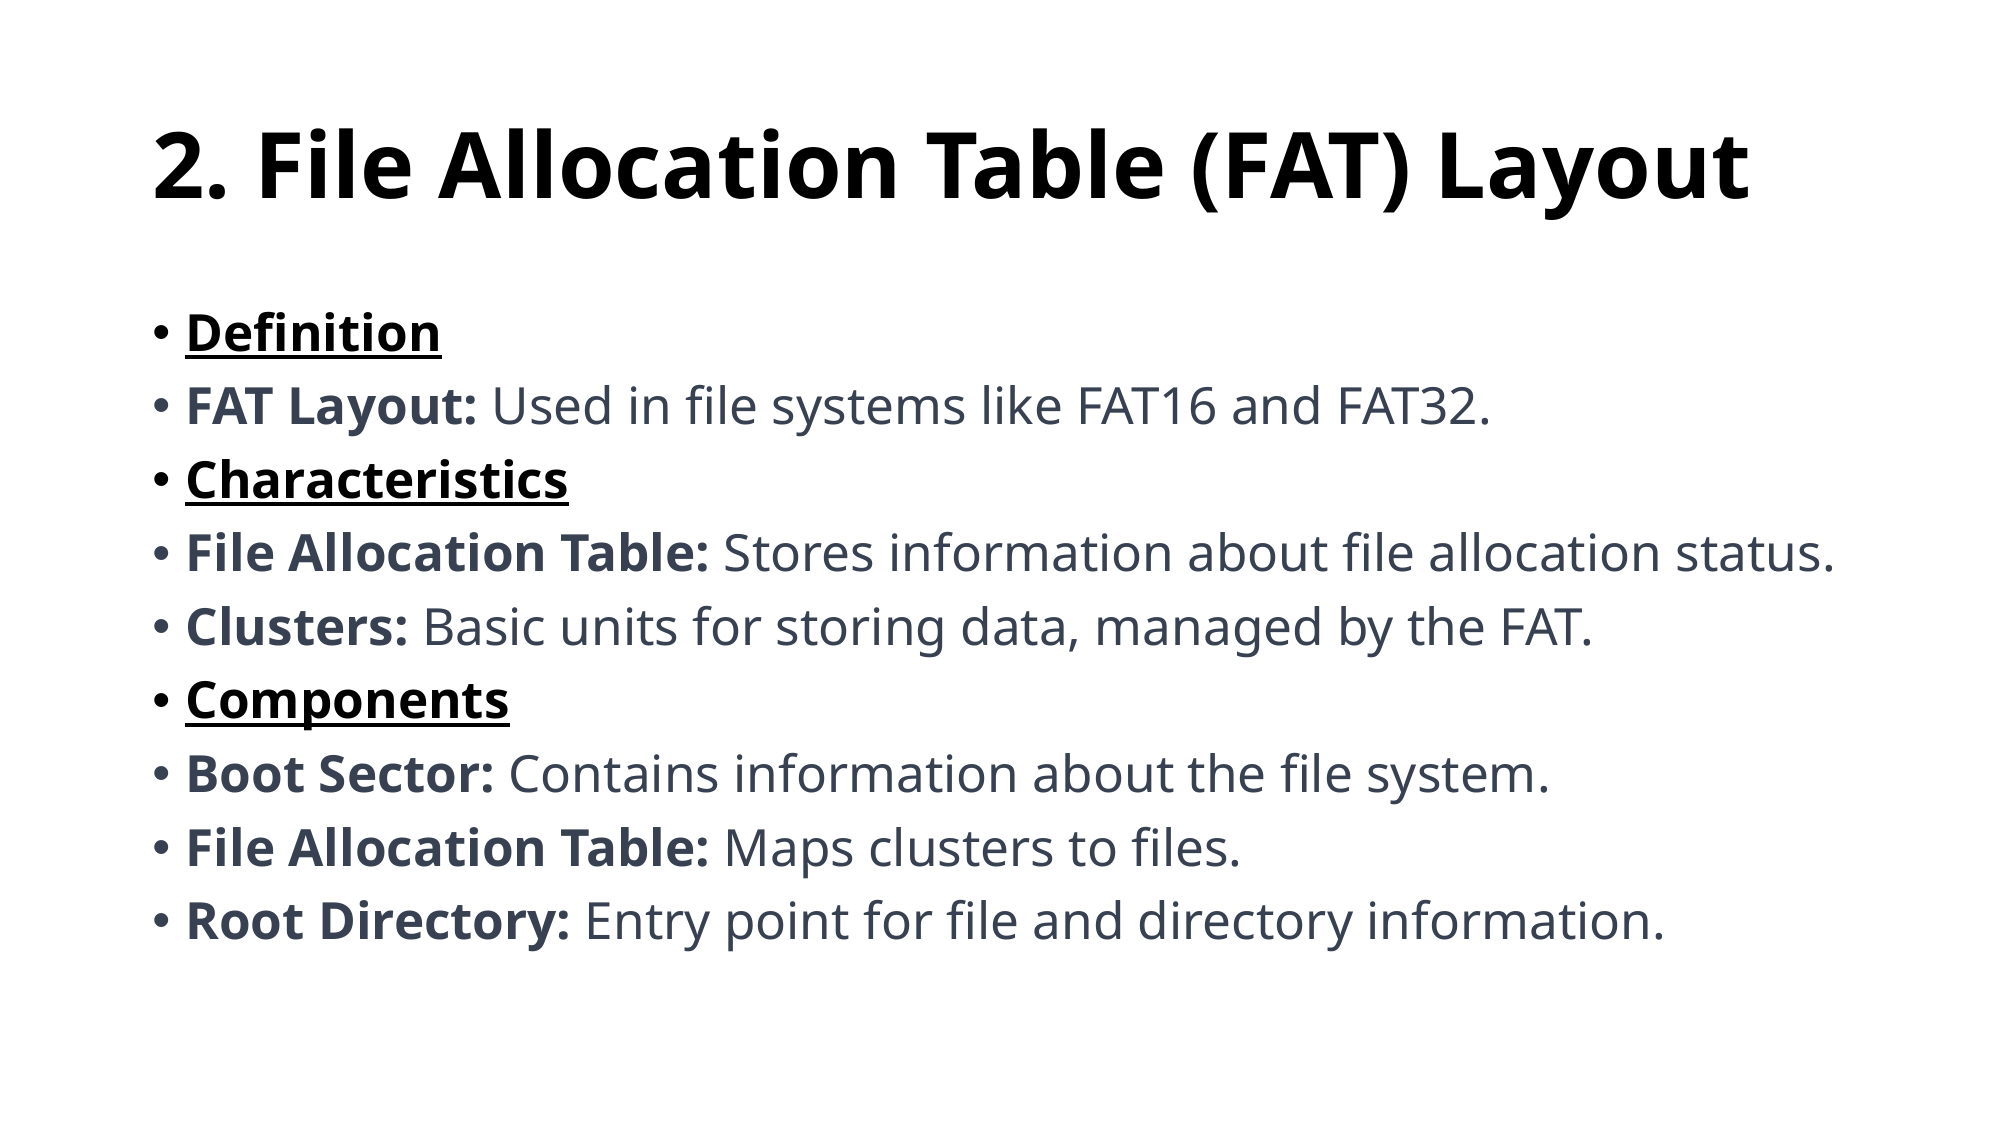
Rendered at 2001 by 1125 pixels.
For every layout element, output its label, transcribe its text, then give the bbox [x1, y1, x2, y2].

list Definition FAT Layout: Used in file systems like FAT16 and FAT32. Characteristics File Allocation Table: Stores information about file allocation status. Clusters: Basic units for storing data, managed by the FAT. Components Boot Sector: Contains information about the file system. File Allocation Table: Maps clusters to files. Root Directory: Entry point for file and directory information. [137, 299, 1863, 1014]
title 2. File Allocation Table (FAT) Layout [137, 59, 1863, 278]
